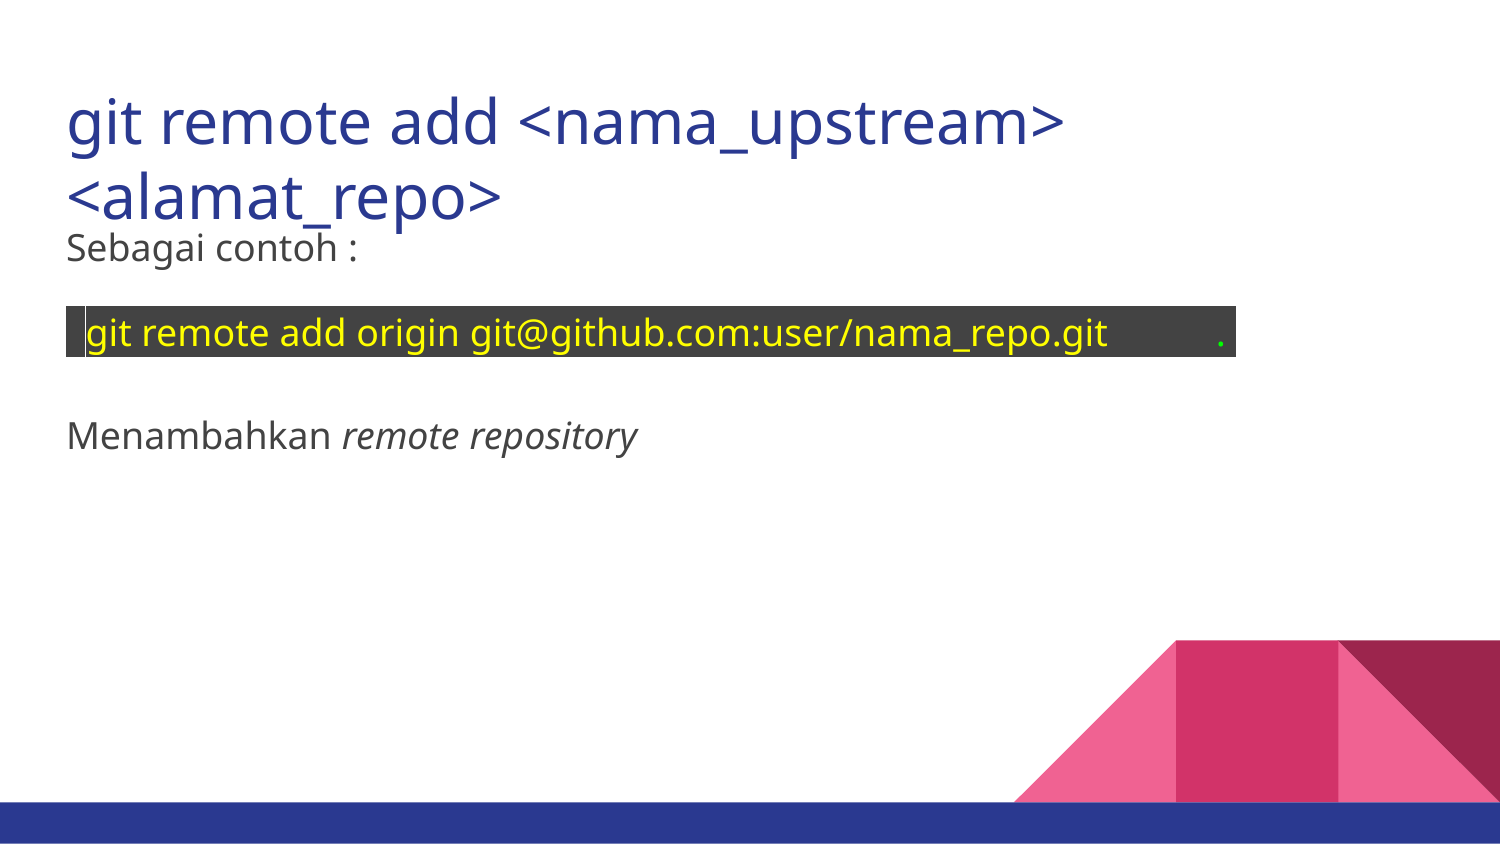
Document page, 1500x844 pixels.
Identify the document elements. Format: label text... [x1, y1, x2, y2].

title git remote add <nama_upstream> <alamat_repo> [51, 67, 1449, 167]
list Sebagai contoh : git remote add origin git@github.com:user/nama_repo.git . Menambahkan remote repository [51, 201, 1449, 750]
